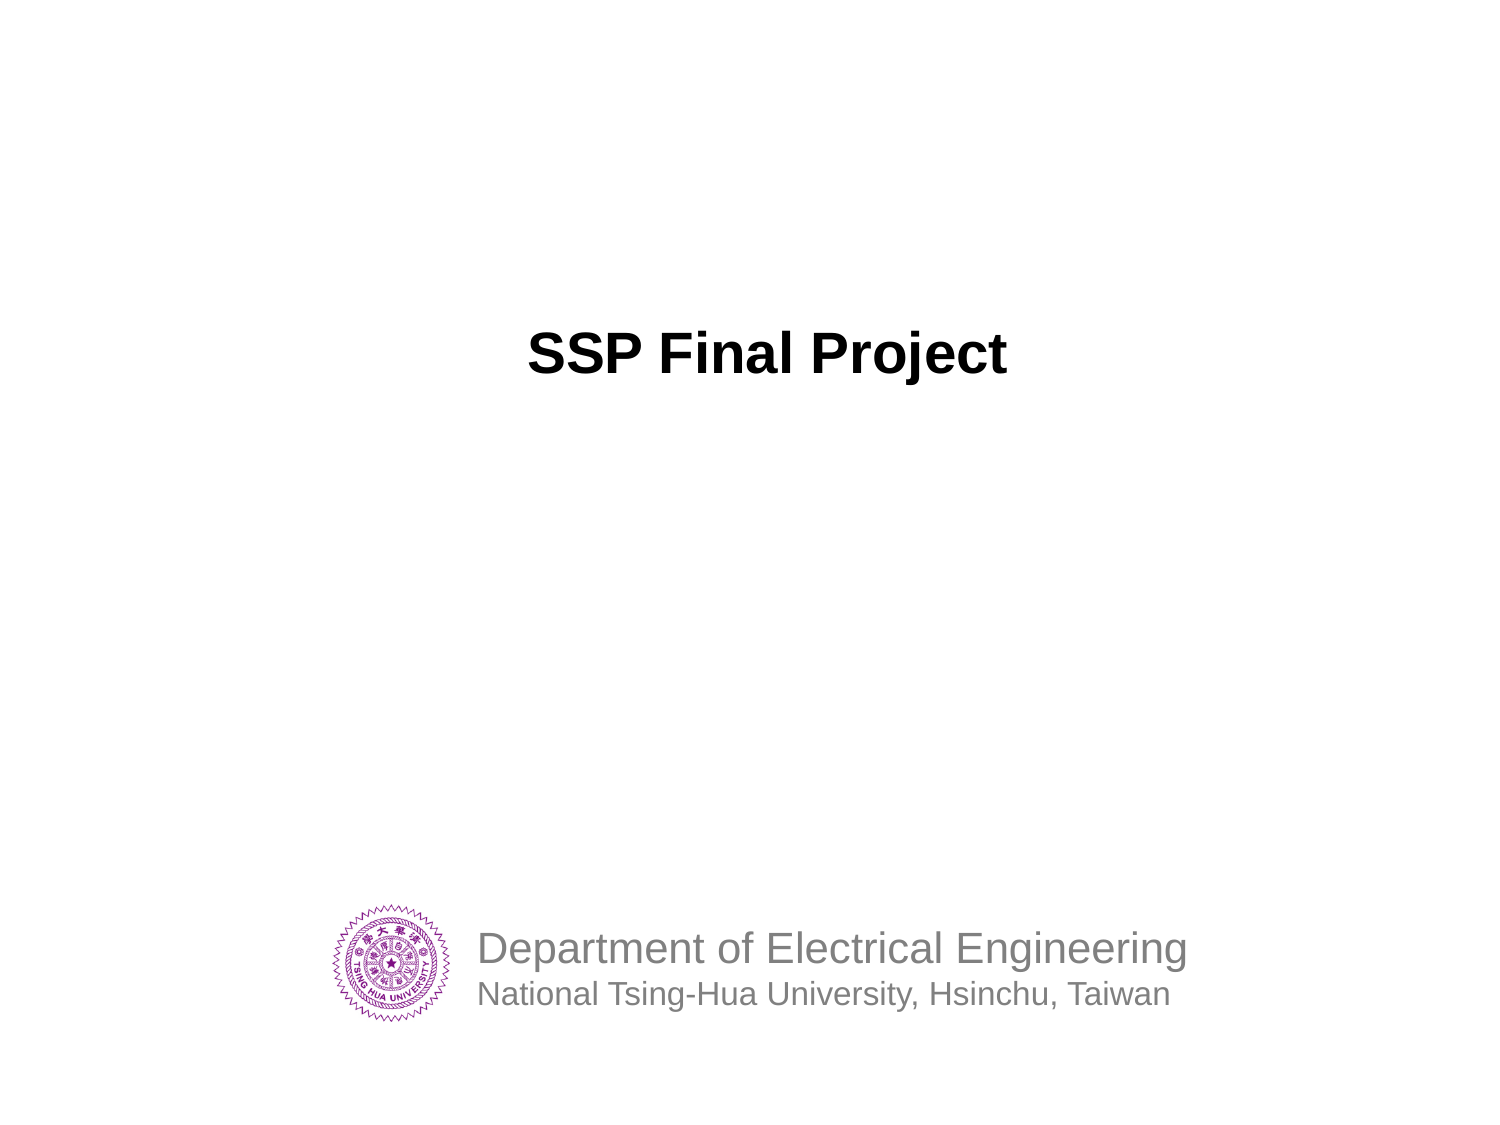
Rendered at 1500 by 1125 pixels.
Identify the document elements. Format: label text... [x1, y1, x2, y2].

title SSP Final Project [88, 136, 1448, 563]
picture [332, 904, 450, 1022]
